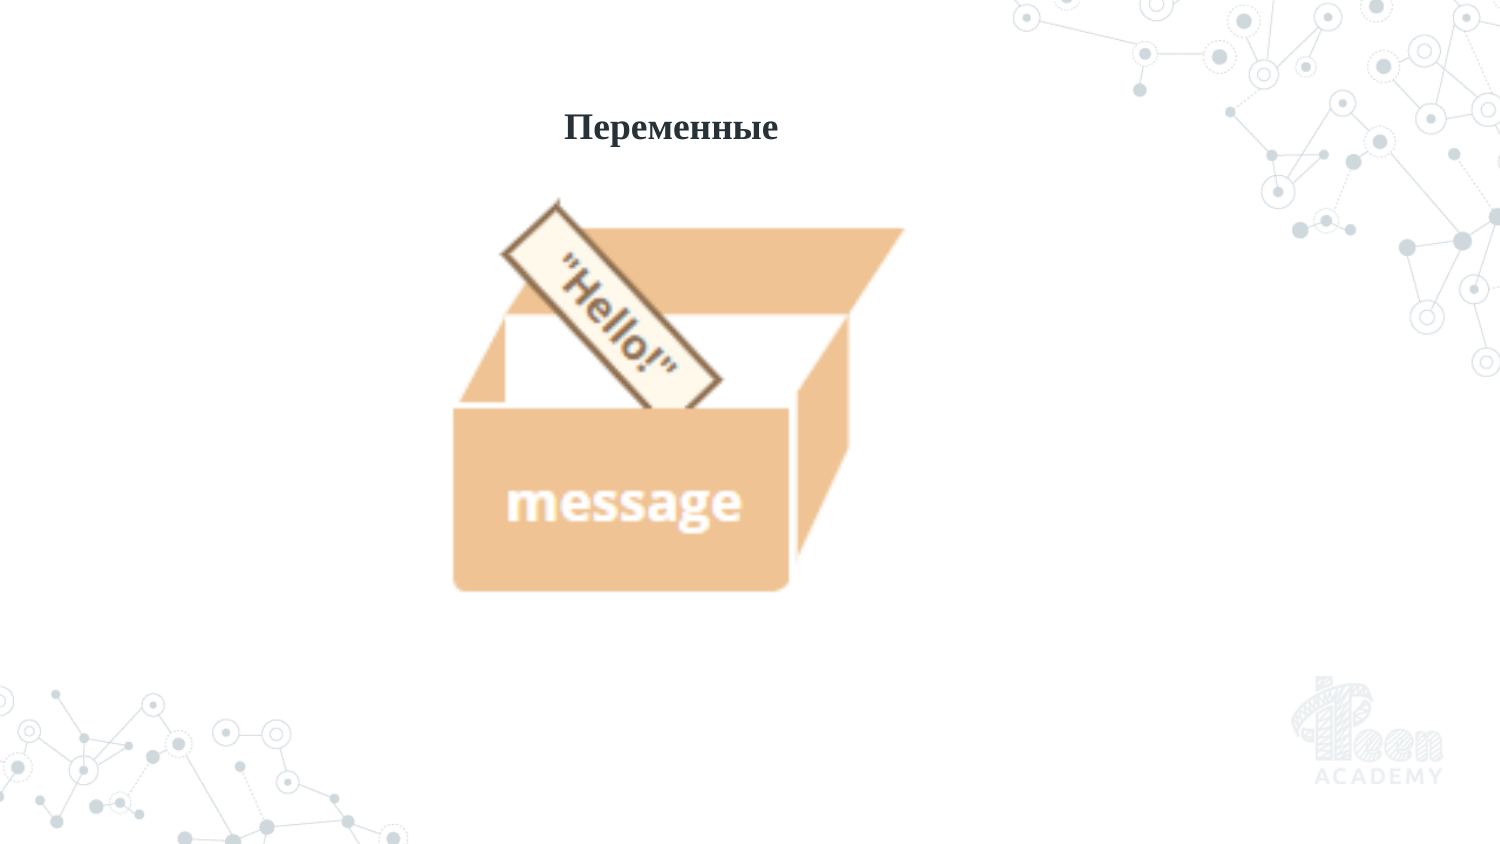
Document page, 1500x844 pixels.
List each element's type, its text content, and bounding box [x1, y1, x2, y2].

text_box Переменные [552, 96, 845, 151]
picture [0, 0, 1500, 844]
